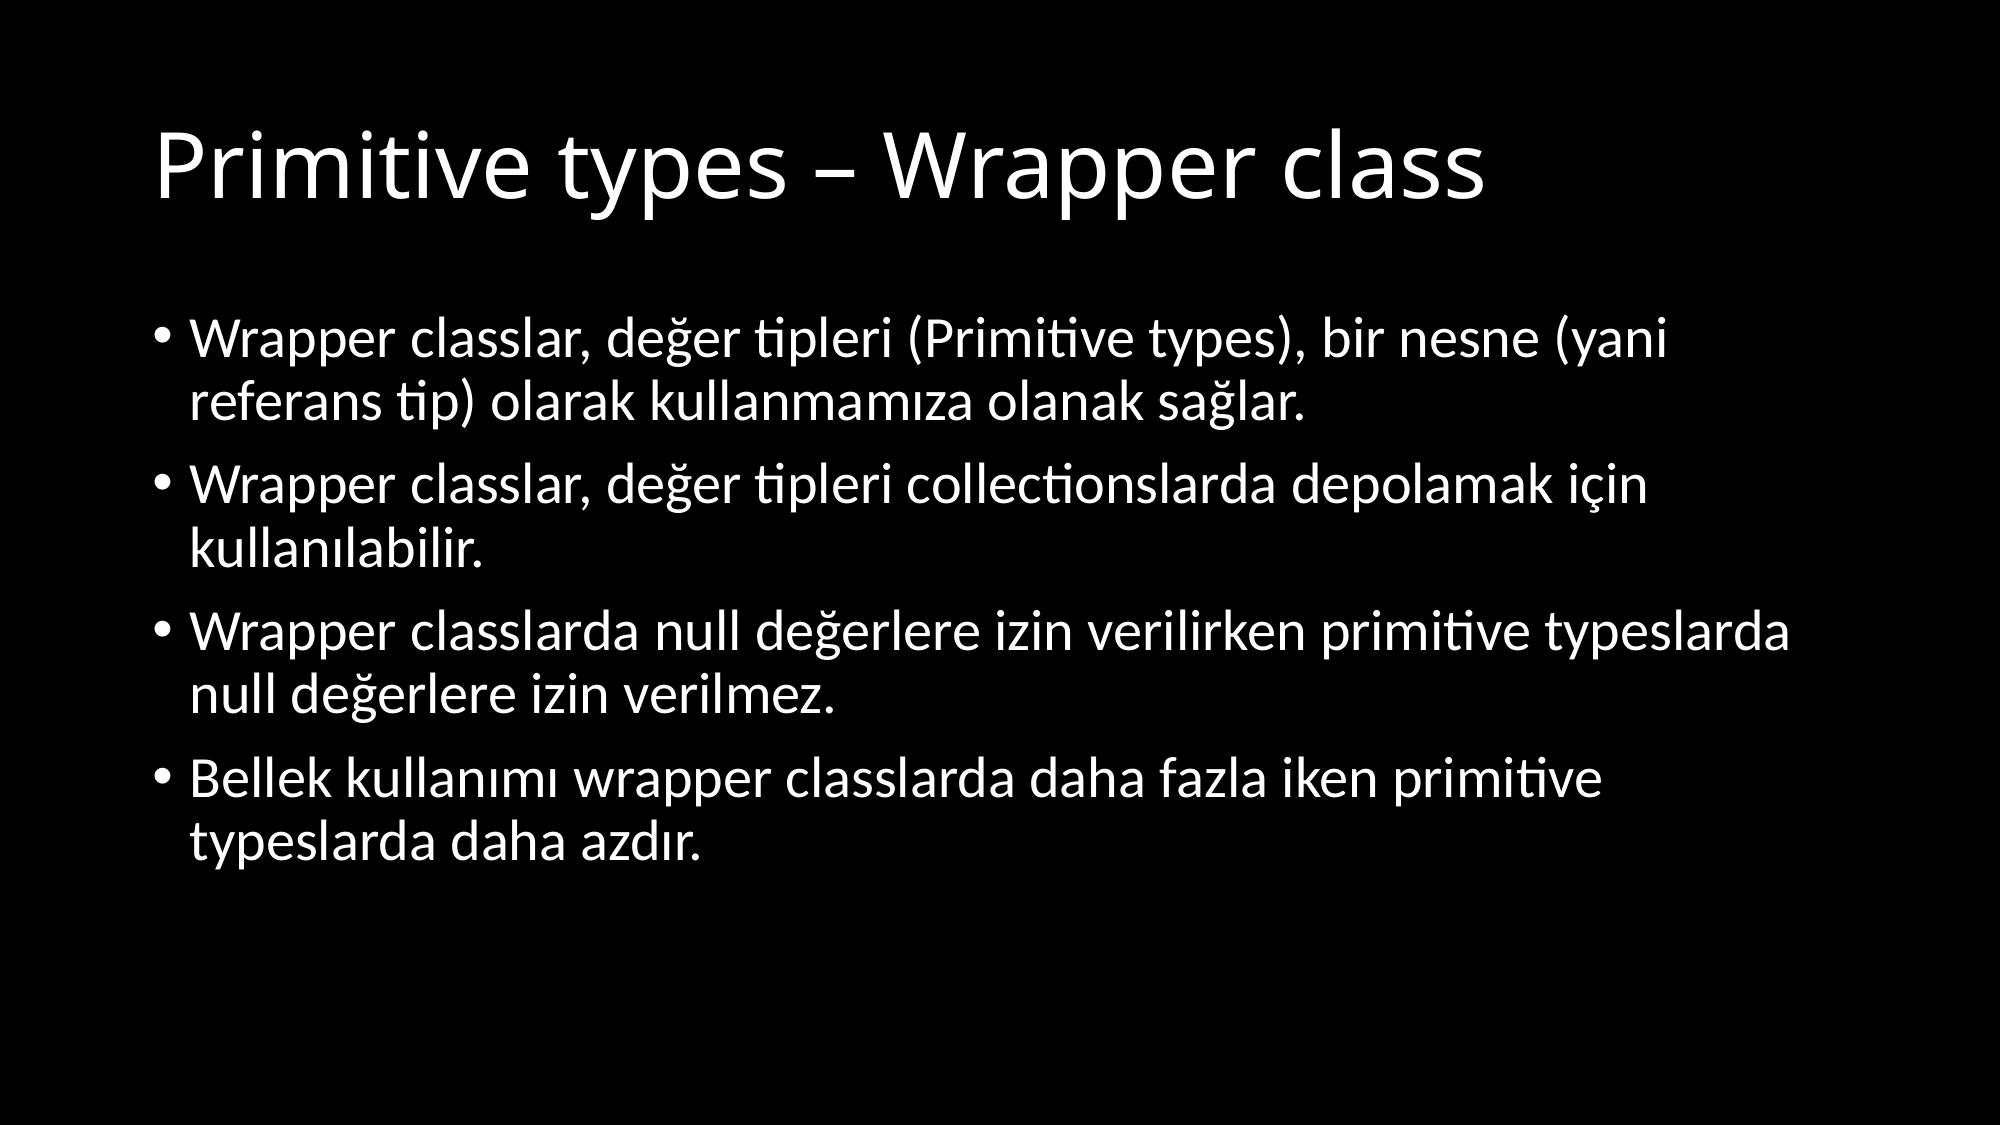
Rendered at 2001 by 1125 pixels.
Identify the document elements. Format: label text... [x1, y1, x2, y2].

list Wrapper classlar, değer tipleri (Primitive types), bir nesne (yani referans tip) olarak kullanmamıza olanak sağlar. Wrapper classlar, değer tipleri collectionslarda depolamak için kullanılabilir. Wrapper classlarda null değerlere izin verilirken primitive typeslarda null değerlere izin verilmez. Bellek kullanımı wrapper classlarda daha fazla iken primitive typeslarda daha azdır. [137, 299, 1863, 1014]
title Primitive types – Wrapper class [137, 59, 1863, 278]
